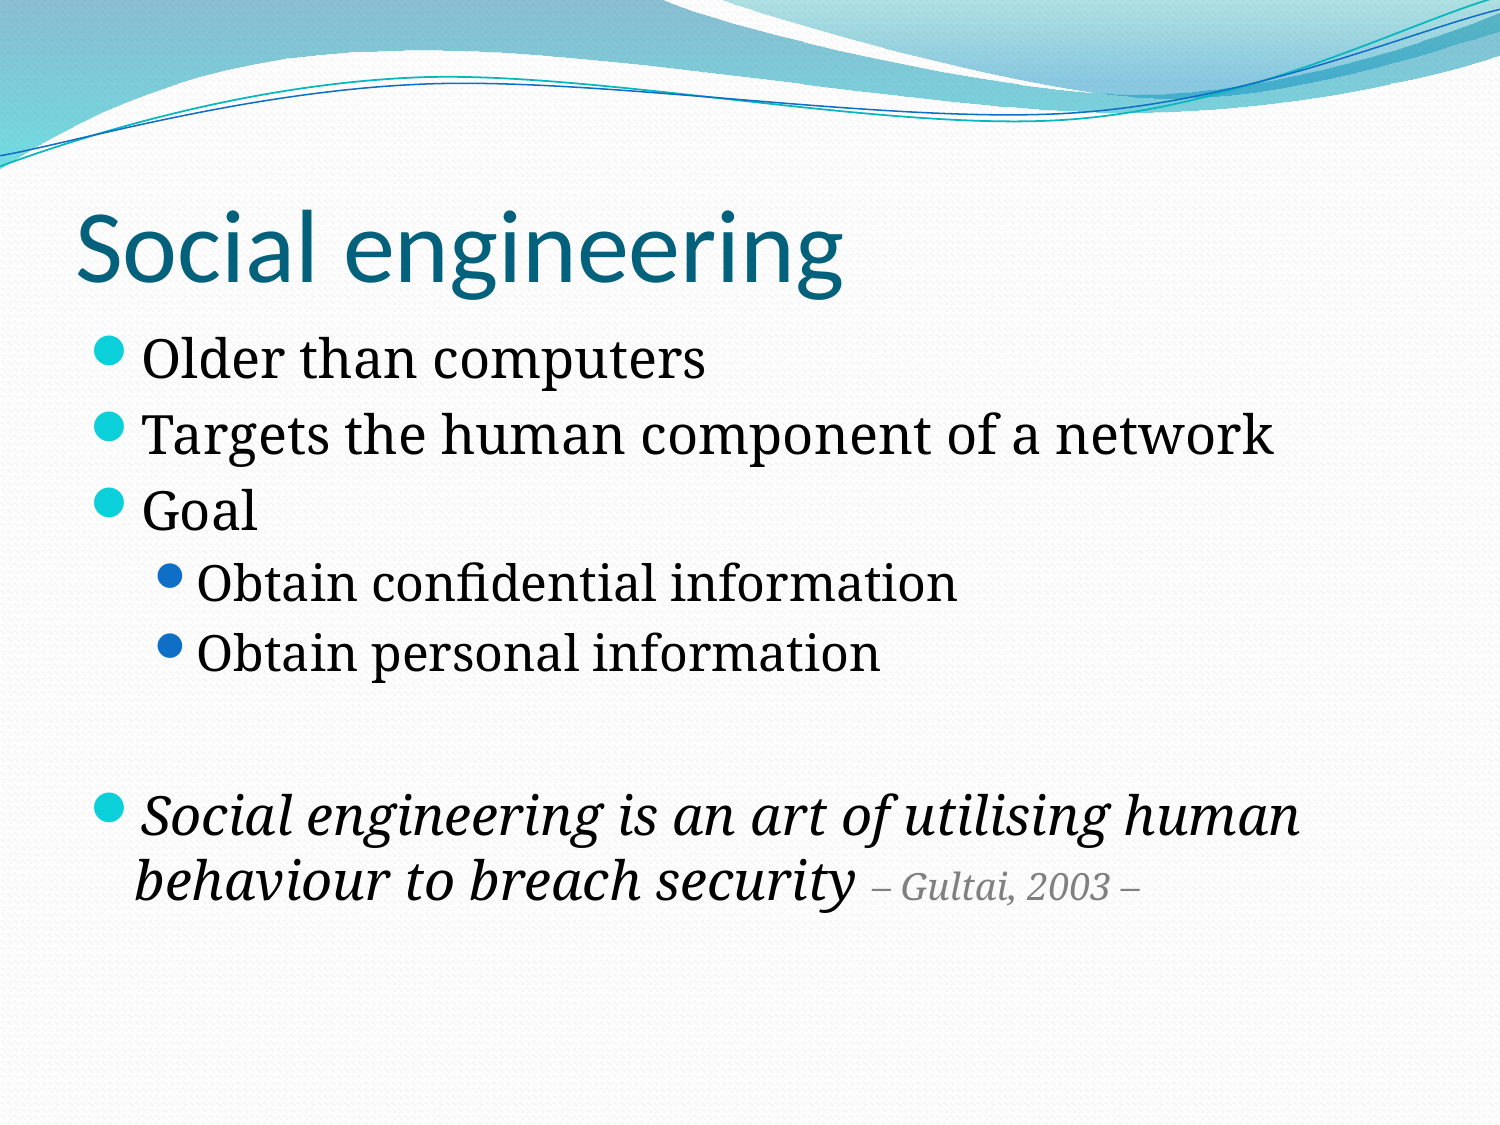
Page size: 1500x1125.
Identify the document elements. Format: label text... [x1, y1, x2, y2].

title Social engineering [75, 115, 1425, 303]
list Older than computers Targets the human component of a network Goal Obtain confidential information Obtain personal information Social engineering is an art of utilising human behaviour to breach security – Gultai, 2003 – [75, 317, 1425, 1038]
